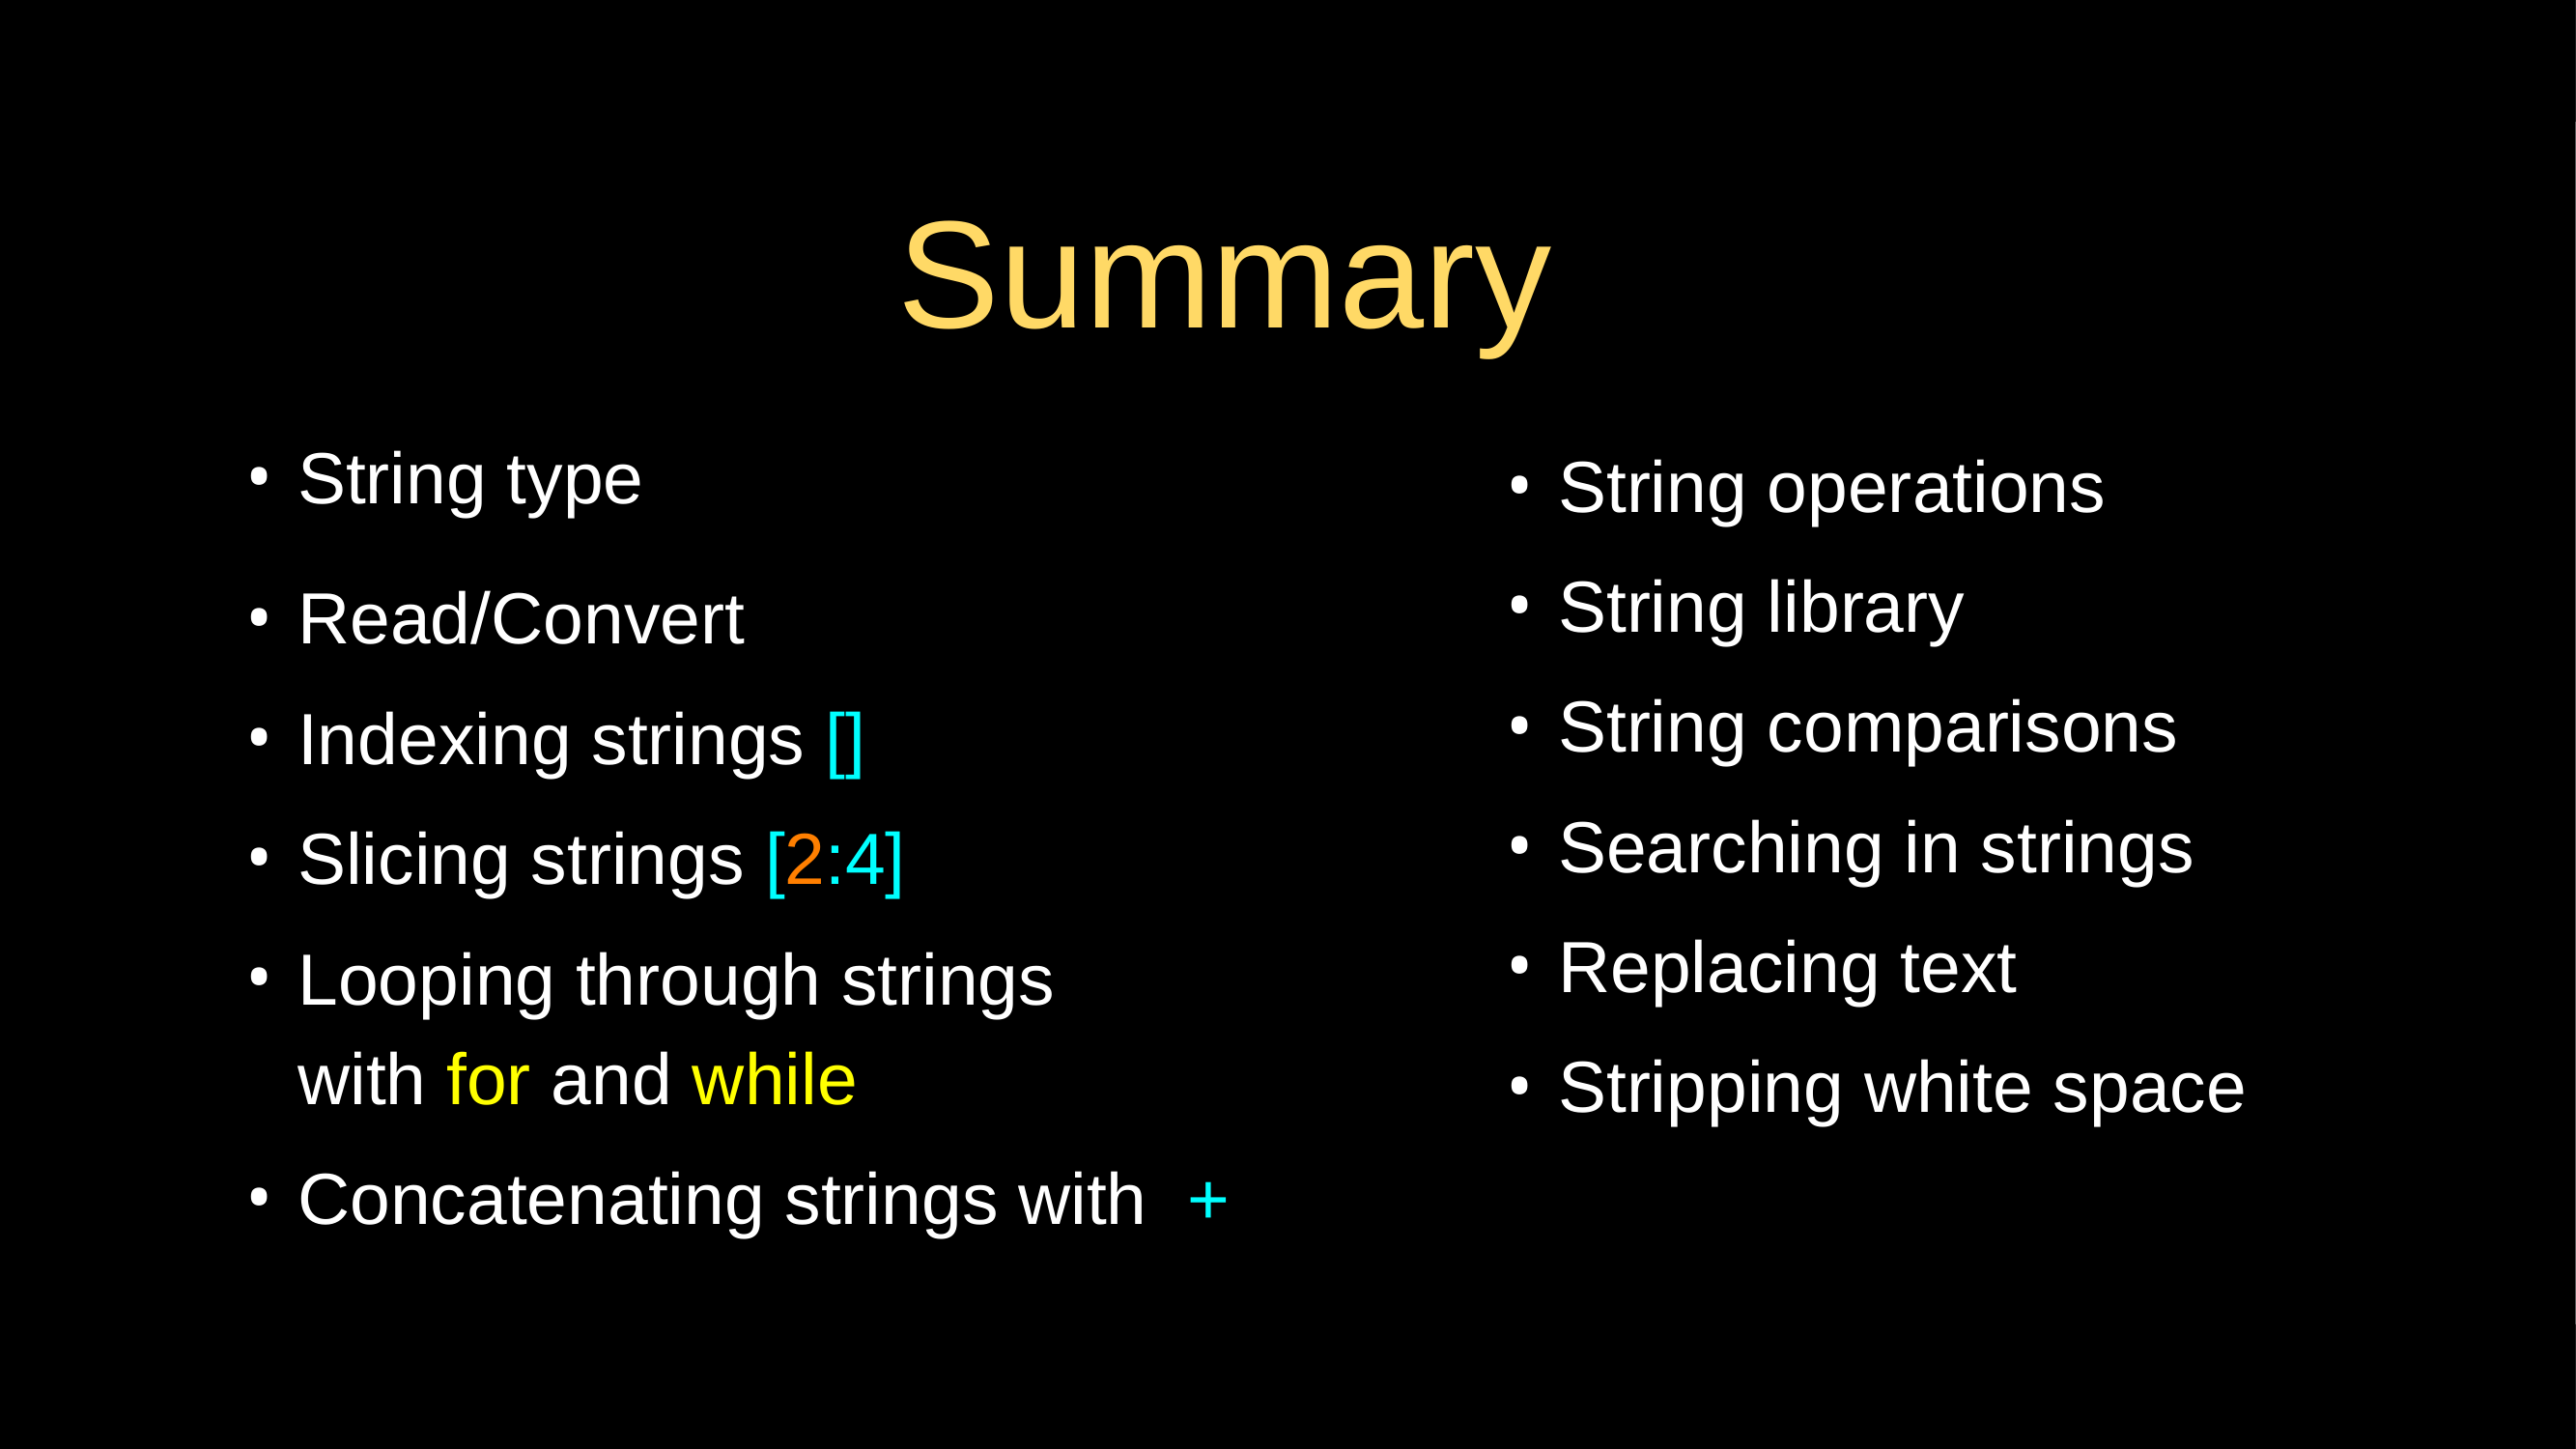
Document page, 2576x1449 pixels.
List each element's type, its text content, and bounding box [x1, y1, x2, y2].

title Summary [183, 131, 2267, 403]
list String operations String library String comparisons Searching in strings Replacing text Stripping white space [1443, 420, 2391, 1313]
list String type Read/Convert Indexing strings [] Slicing strings [2:4] Looping through strings with for and while Concatenating strings with + [183, 412, 2391, 1317]
